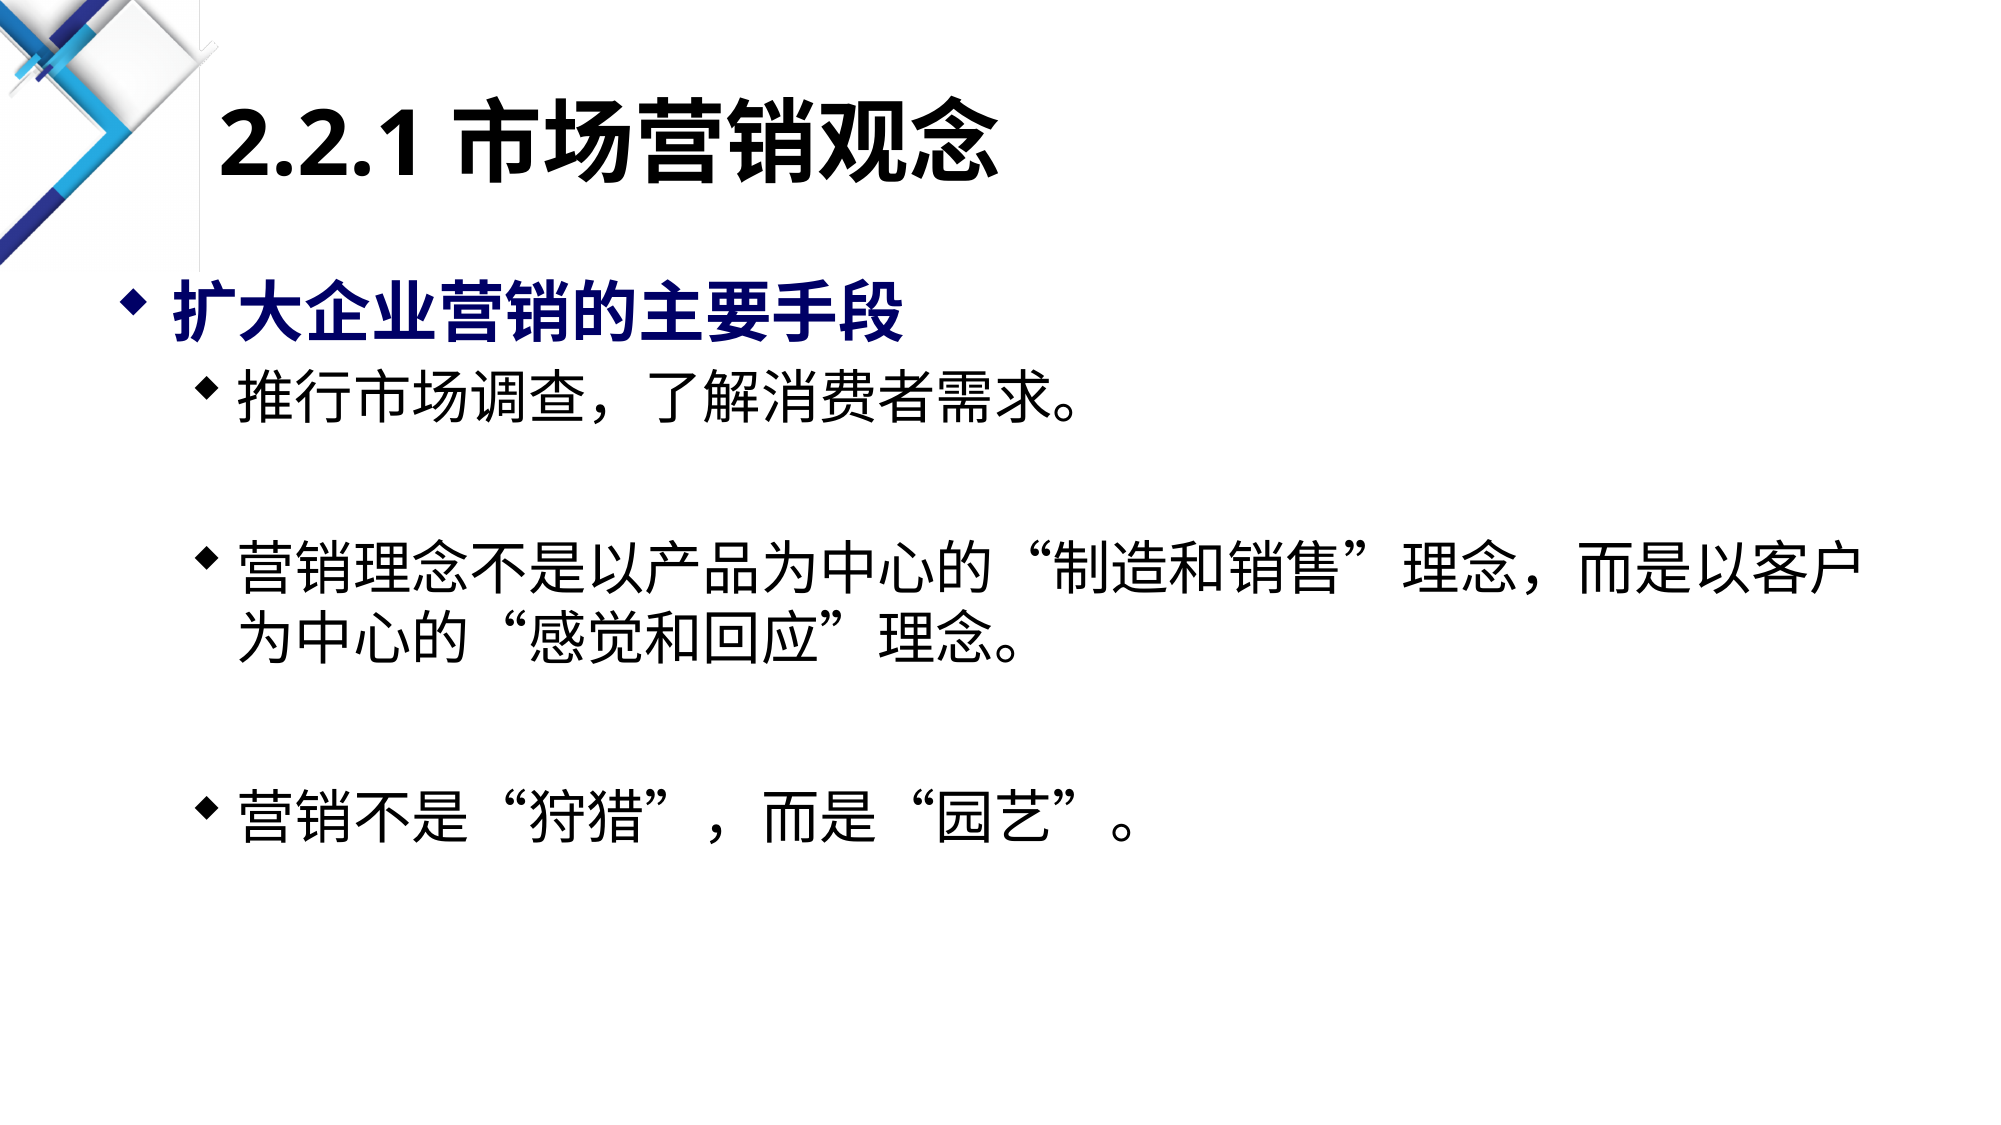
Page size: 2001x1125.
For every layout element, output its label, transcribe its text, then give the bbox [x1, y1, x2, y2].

list 扩大企业营销的主要手段 推行市场调查，了解消费者需求。 营销理念不是以产品为中心的“制造和销售”理念，而是以客户为中心的“感觉和回应”理念。 营销不是“狩猎”，而是“园艺”。 [99, 262, 1900, 1005]
picture [0, 0, 220, 272]
title 2.2.1市场营销观念 [203, 45, 1900, 233]
